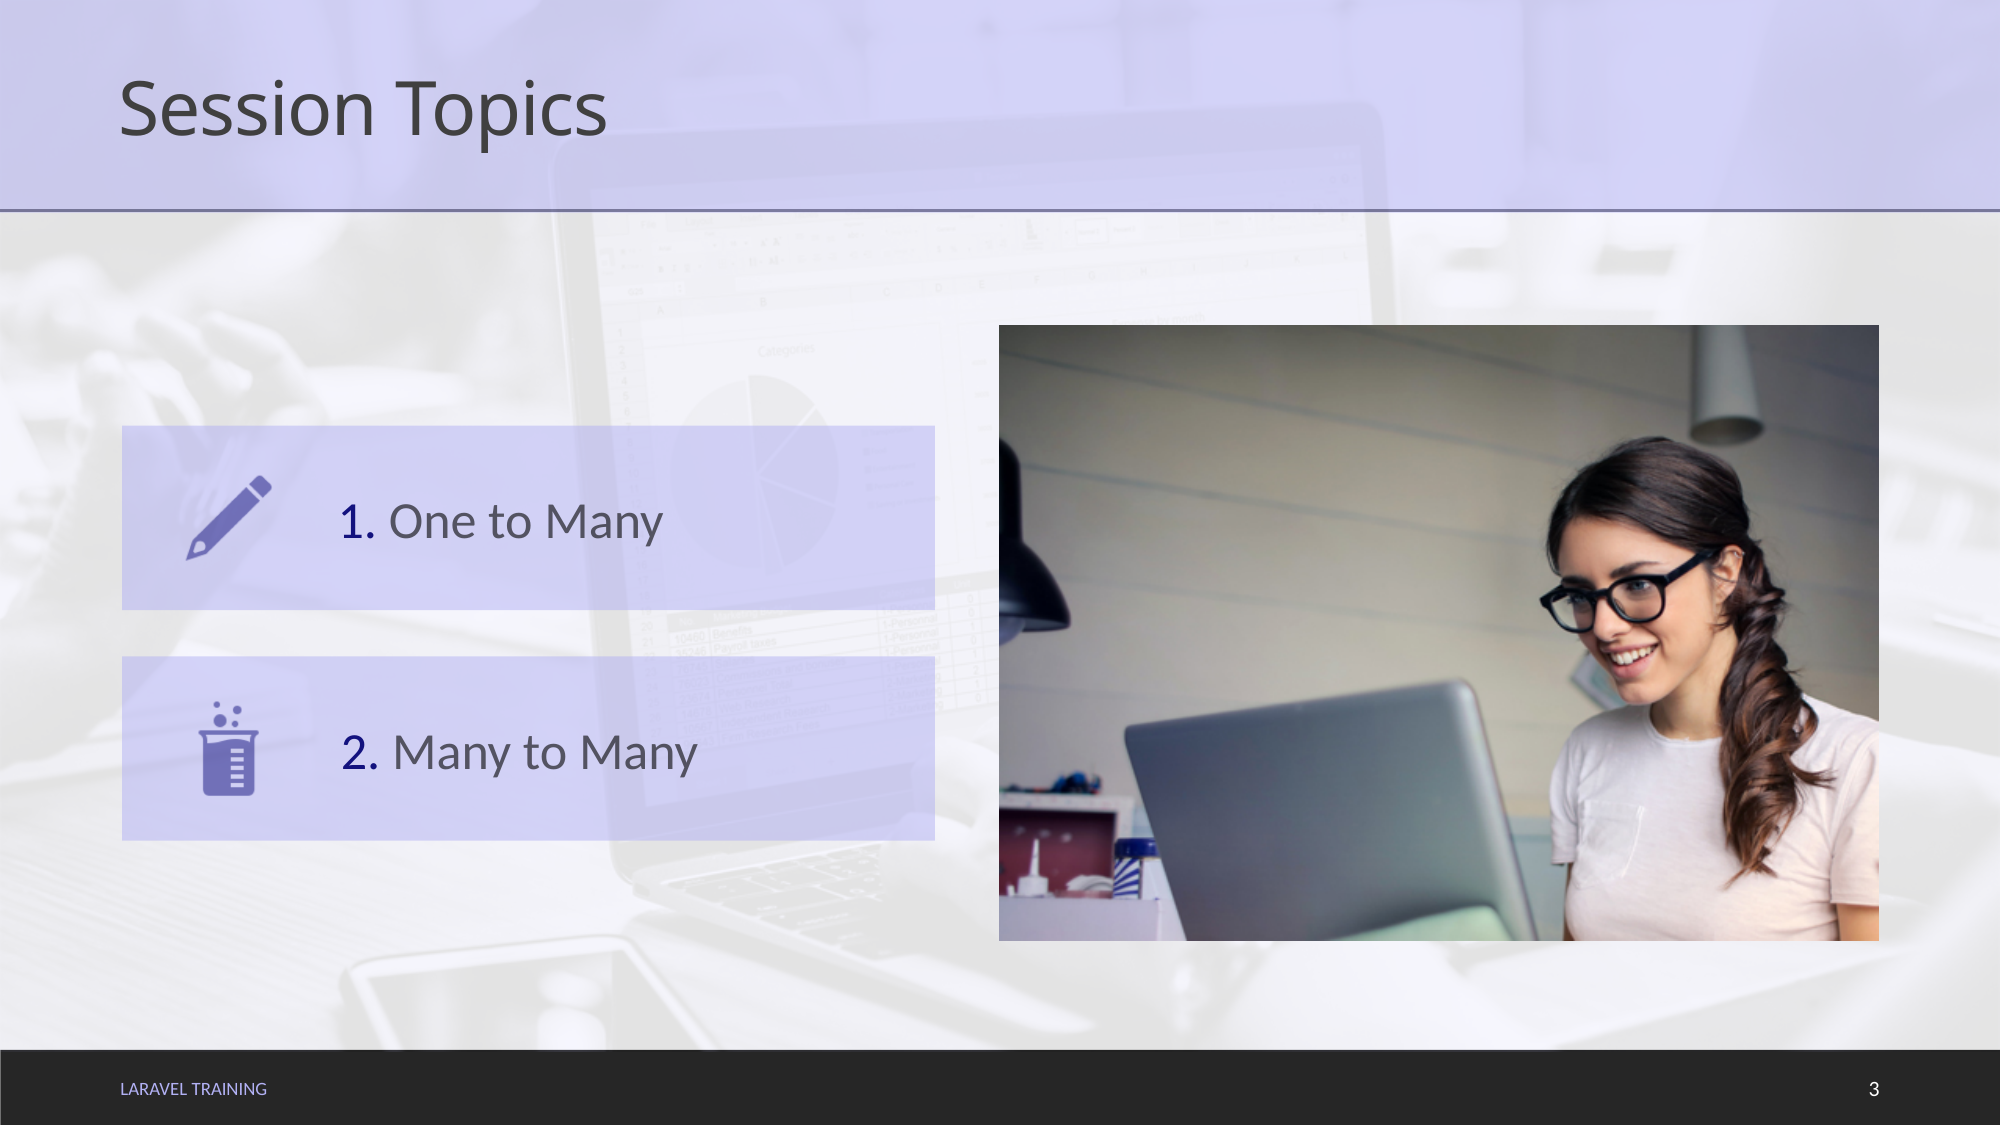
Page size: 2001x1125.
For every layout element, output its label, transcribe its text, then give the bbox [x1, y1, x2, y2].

picture [0, 0, 2000, 1052]
slide_number 3 [1793, 1060, 1895, 1118]
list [121, 325, 936, 942]
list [999, 325, 1880, 941]
footer LARAVEL TRAINING [105, 1060, 1224, 1118]
